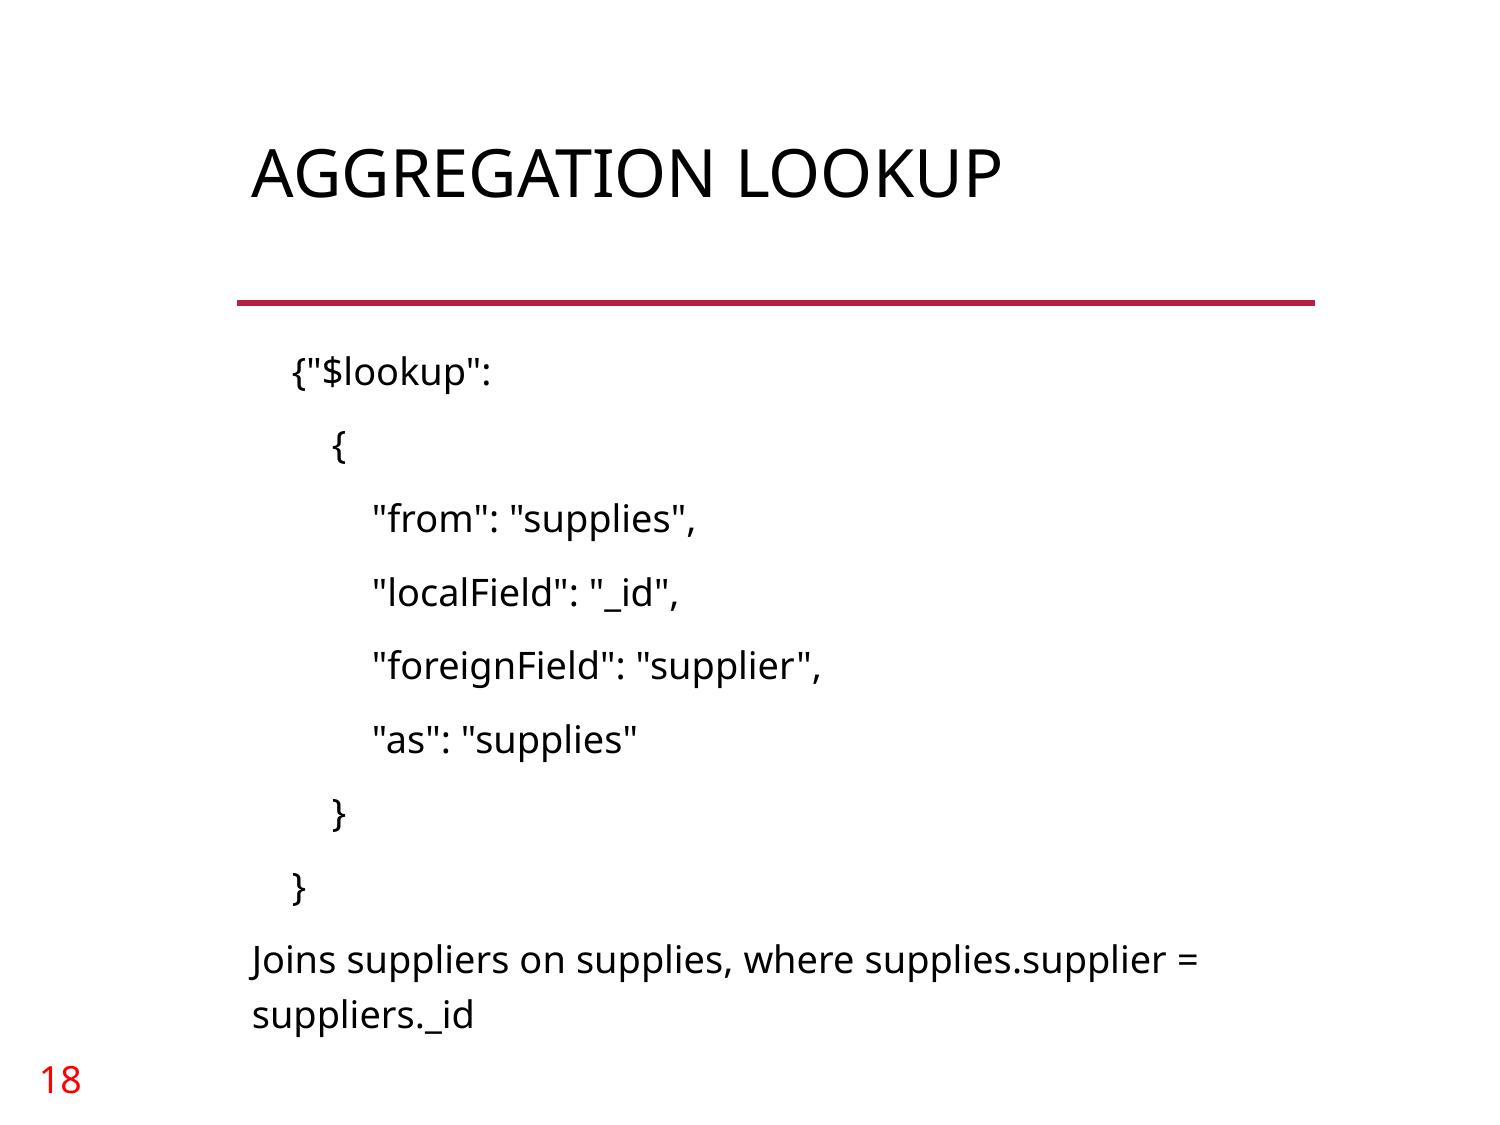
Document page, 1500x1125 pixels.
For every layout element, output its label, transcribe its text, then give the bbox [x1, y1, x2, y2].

title Aggregation lookup [236, 131, 1315, 305]
list {"$lookup": { "from": "supplies", "localField": "_id", "foreignField": "supplier", "as": "supplies" } } Joins suppliers on supplies, where supplies.supplier = suppliers._id [236, 330, 1315, 1050]
